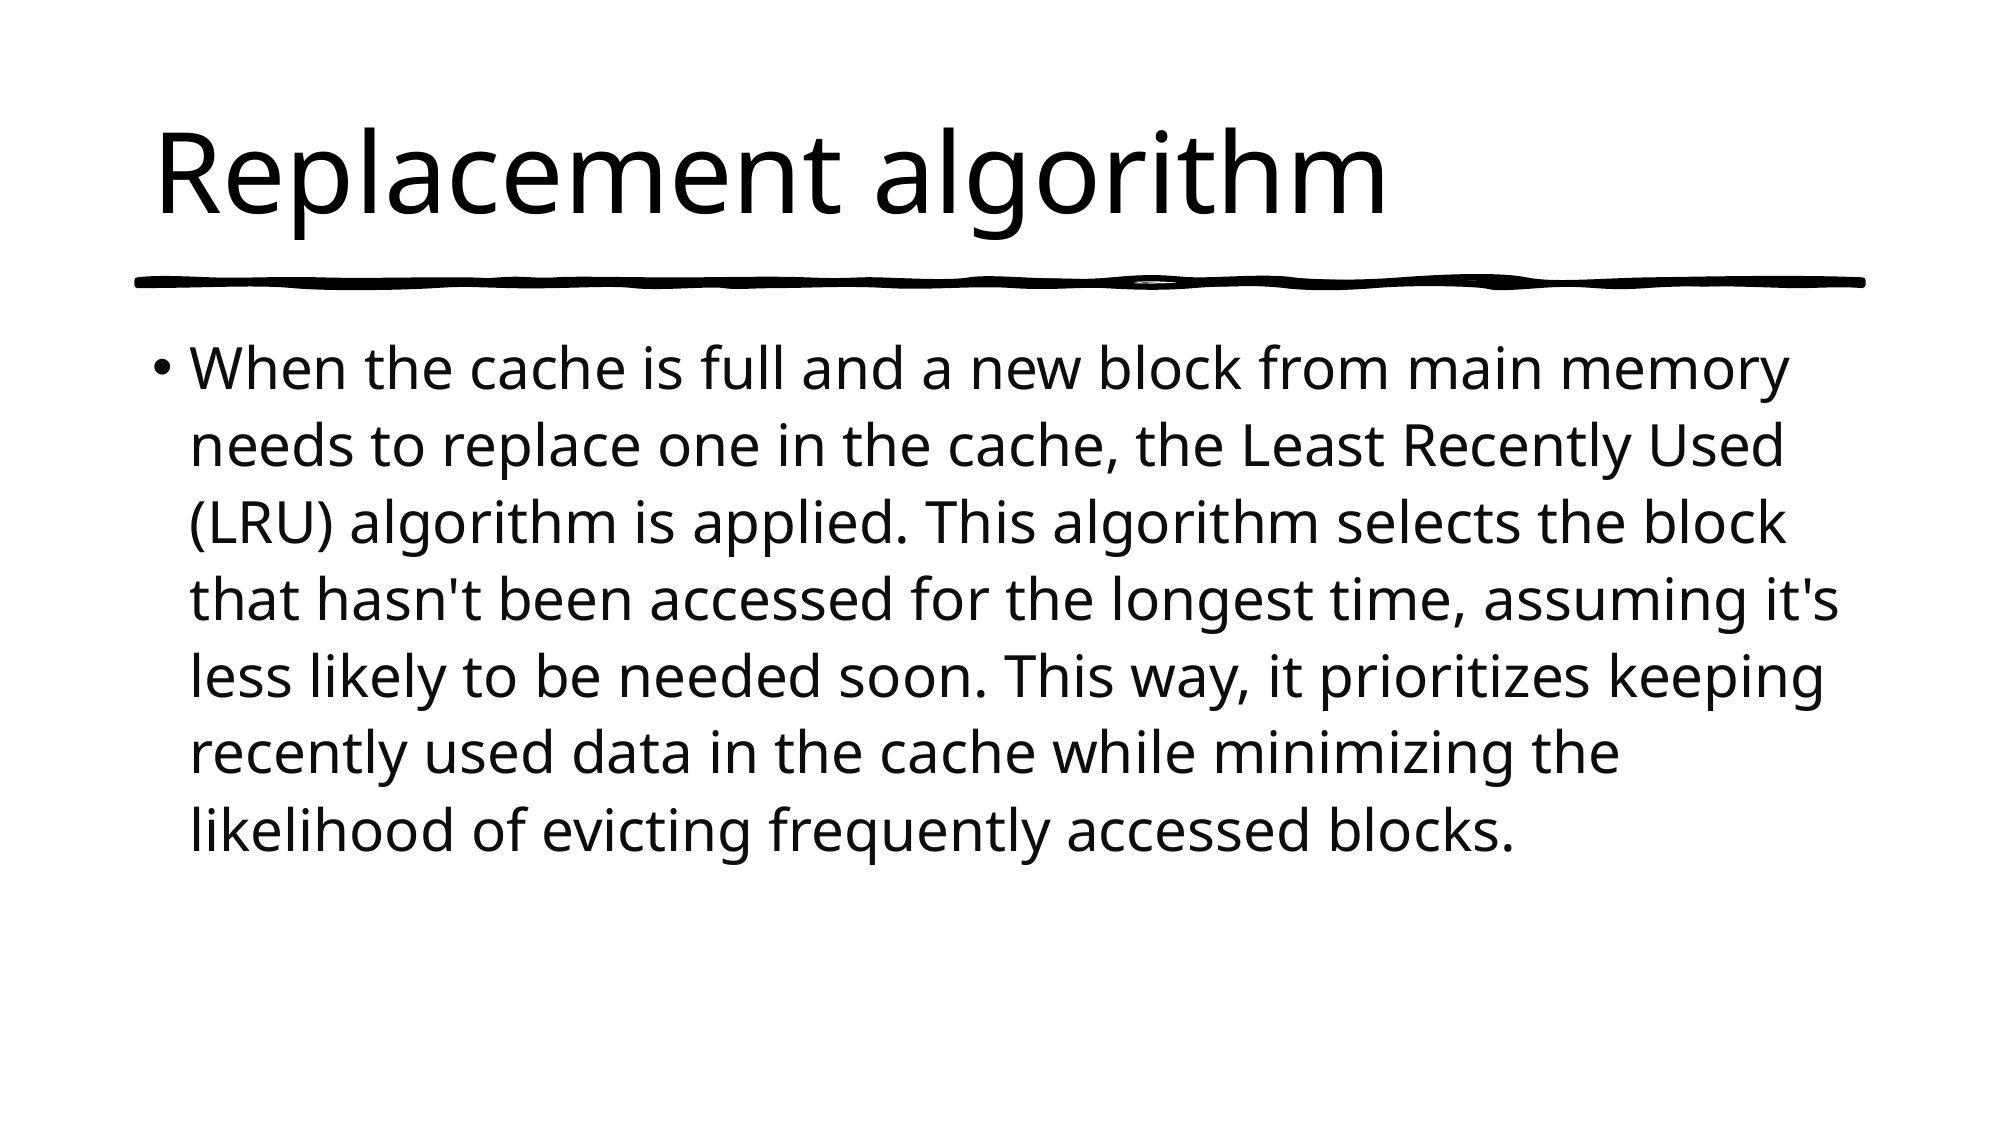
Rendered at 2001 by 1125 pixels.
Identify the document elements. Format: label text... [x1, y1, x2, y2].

list When the cache is full and a new block from main memory needs to replace one in the cache, the Least Recently Used (LRU) algorithm is applied. This algorithm selects the block that hasn't been accessed for the longest time, assuming it's less likely to be needed soon. This way, it prioritizes keeping recently used data in the cache while minimizing the likelihood of evicting frequently accessed blocks. [137, 316, 1863, 1014]
title Replacement algorithm [137, 59, 1863, 278]
